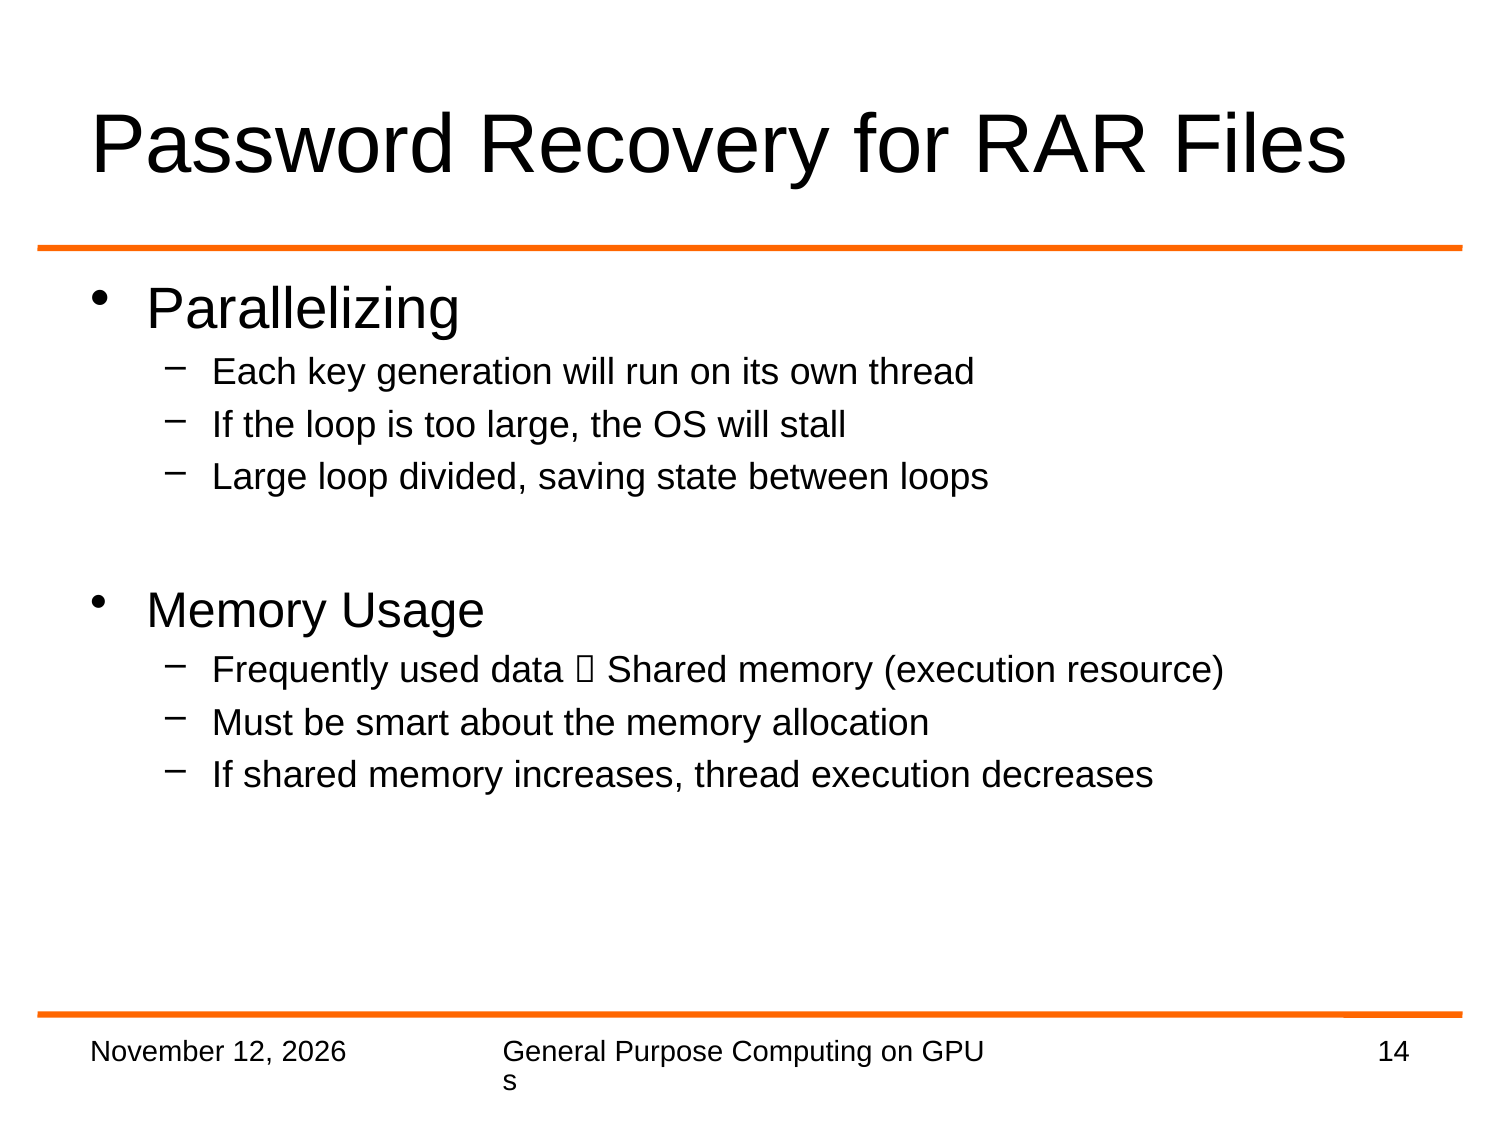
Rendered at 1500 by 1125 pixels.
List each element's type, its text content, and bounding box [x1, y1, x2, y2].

footer General Purpose Computing on GPUs [487, 1024, 1013, 1103]
list Parallelizing Each key generation will run on its own thread If the loop is too large, the OS will stall Large loop divided, saving state between loops Memory Usage Frequently used data  Shared memory (execution resource) Must be smart about the memory allocation If shared memory increases, thread execution decreases [75, 262, 1425, 1005]
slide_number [75, 1024, 425, 1103]
title Password Recovery for RAR Files [75, 45, 1425, 233]
slide_number 14 [1074, 1024, 1425, 1103]
